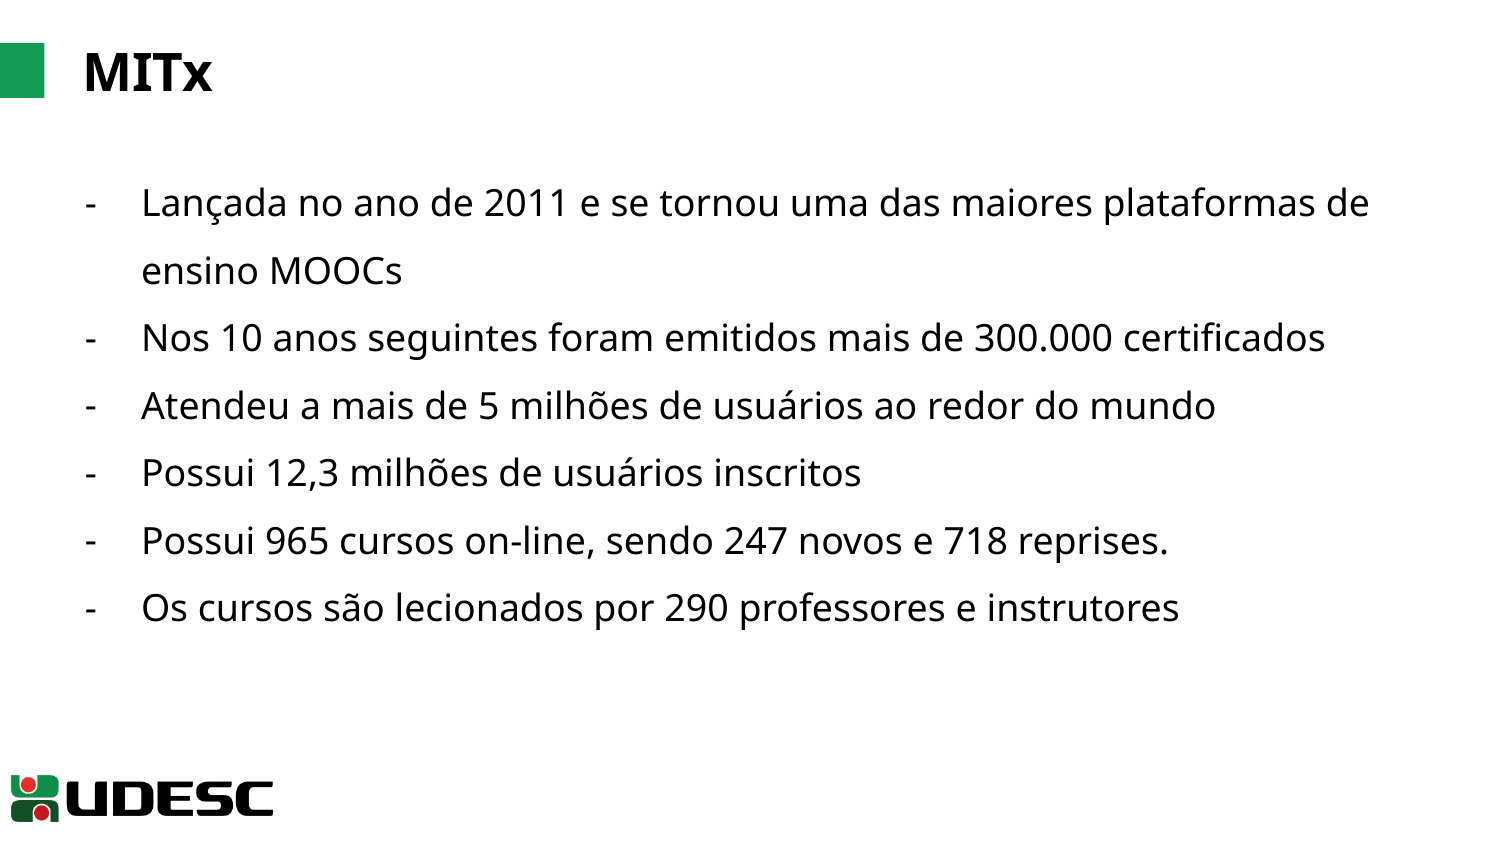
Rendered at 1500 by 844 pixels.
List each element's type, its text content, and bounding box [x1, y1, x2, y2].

text_box [0, 43, 45, 98]
list Lançada no ano de 2011 e se tornou uma das maiores plataformas de ensino MOOCs Nos 10 anos seguintes foram emitidos mais de 300.000 certificados Atendeu a mais de 5 milhões de usuários ao redor do mundo Possui 12,3 milhões de usuários inscritos Possui 965 cursos on-line, sendo 247 novos e 718 reprises. Os cursos são lecionados por 290 professores e instrutores [51, 141, 1449, 703]
title MITx [67, 23, 1466, 118]
picture [11, 775, 273, 822]
